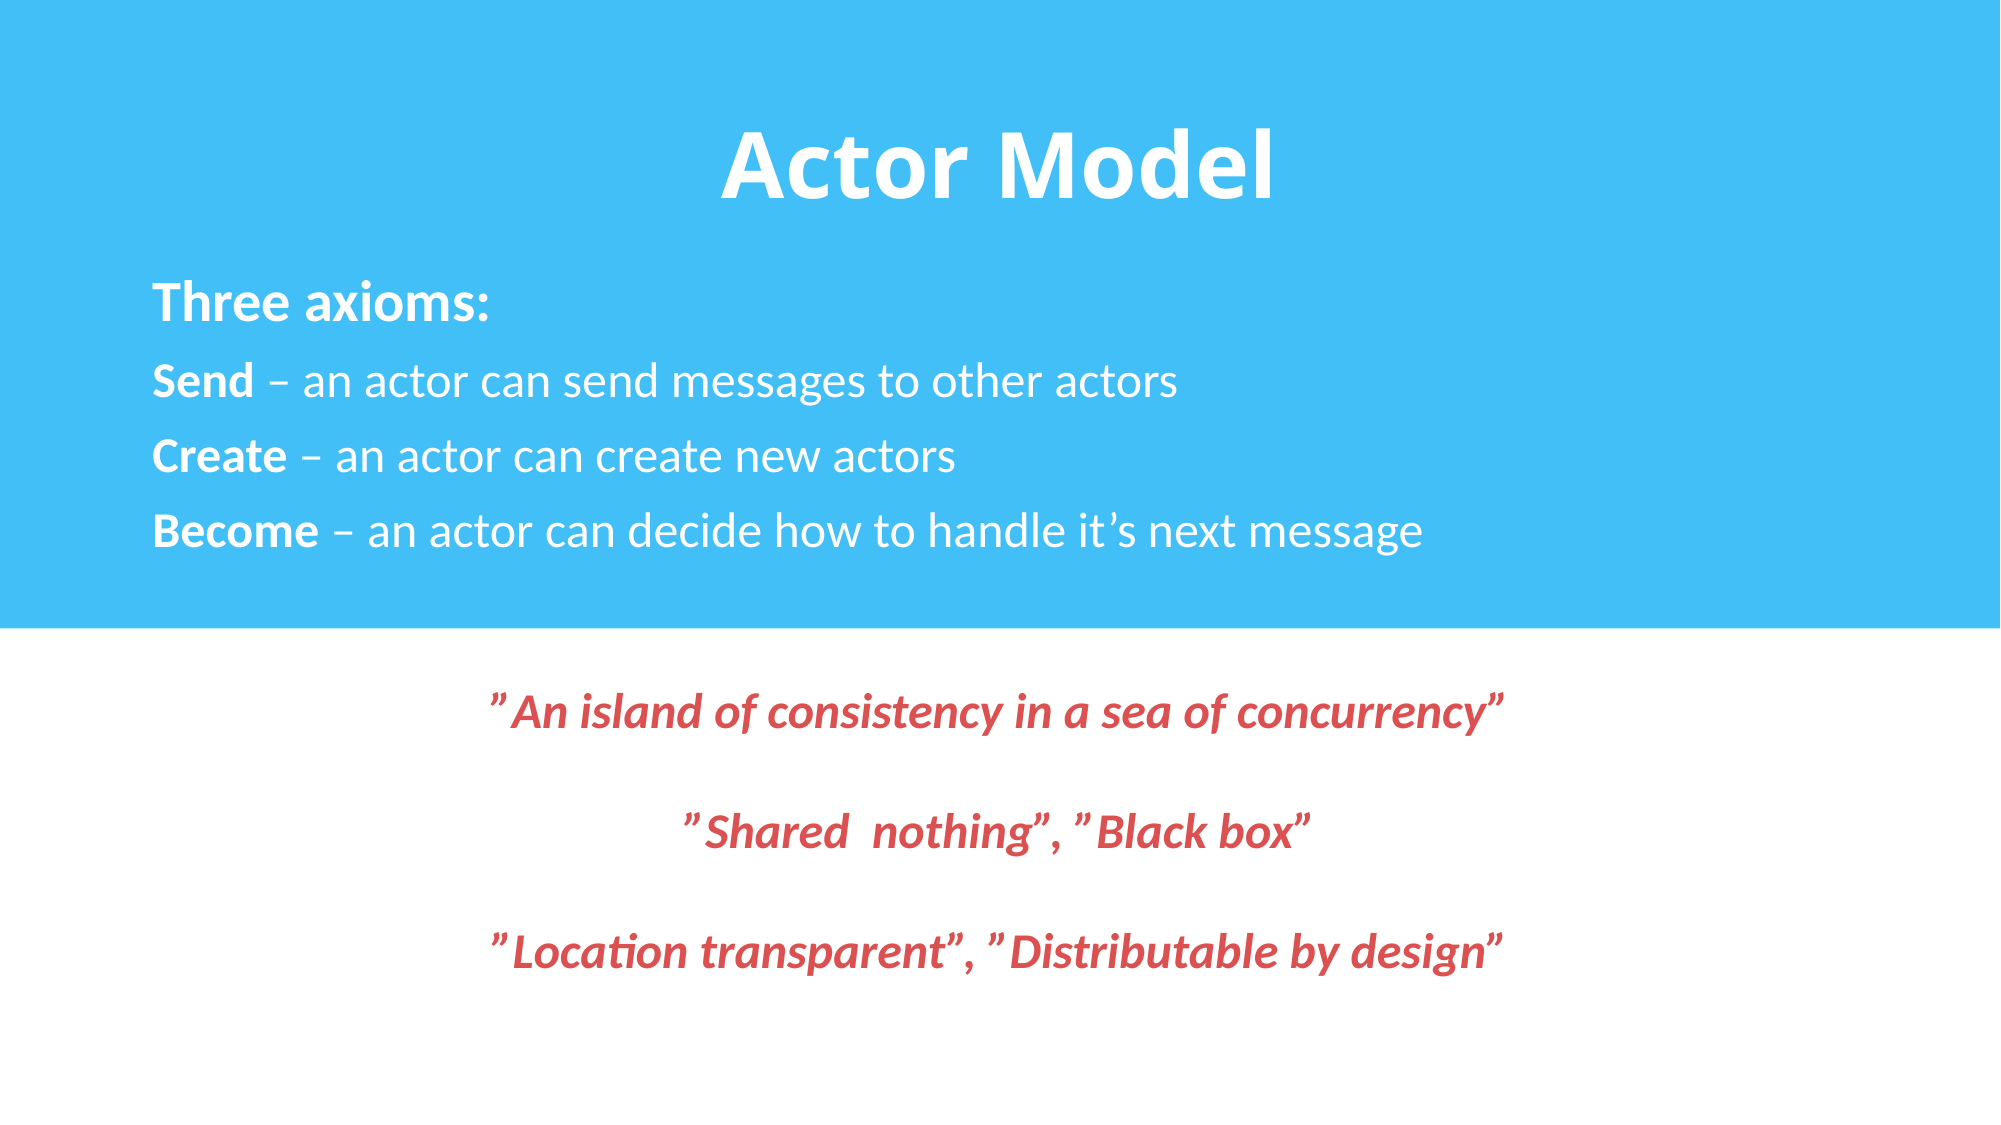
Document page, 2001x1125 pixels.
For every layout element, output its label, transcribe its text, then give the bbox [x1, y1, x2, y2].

text_box [0, 0, 2000, 629]
text_box ”An island of consistency in a sea of concurrency” ”Shared nothing”, ”Black box” ”Location transparent”, ”Distributable by design” [137, 671, 1863, 1031]
list Three axioms: Send – an actor can send messages to other actors Create – an actor can create new actors Become – an actor can decide how to handle it’s next message [137, 263, 1863, 629]
title Actor Model [137, 59, 1863, 263]
